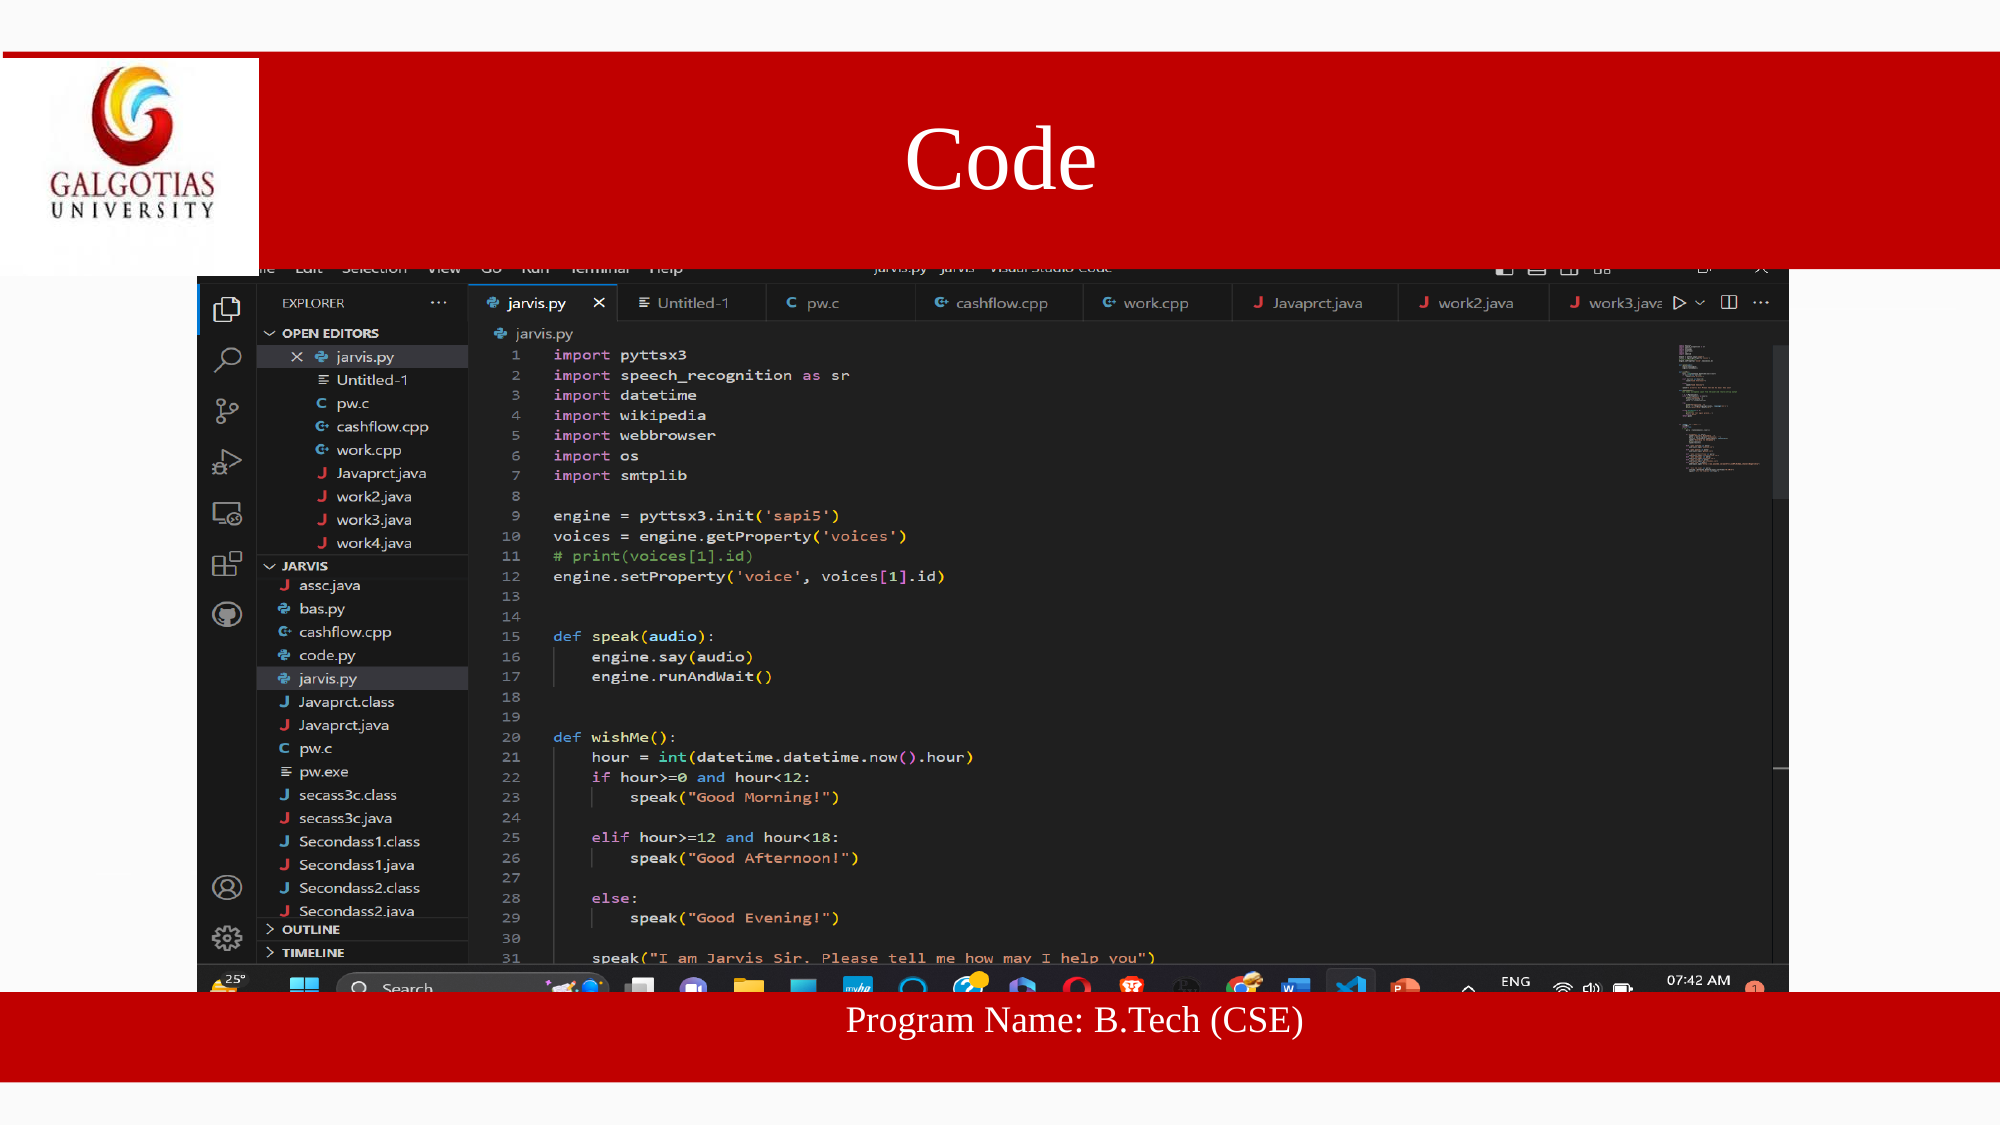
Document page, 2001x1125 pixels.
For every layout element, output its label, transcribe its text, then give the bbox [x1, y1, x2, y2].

picture [0, 58, 259, 276]
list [197, 252, 1789, 1014]
text_box Code [2, 51, 2000, 270]
text_box Program Name: B.Tech (CSE) [0, 992, 2000, 1083]
